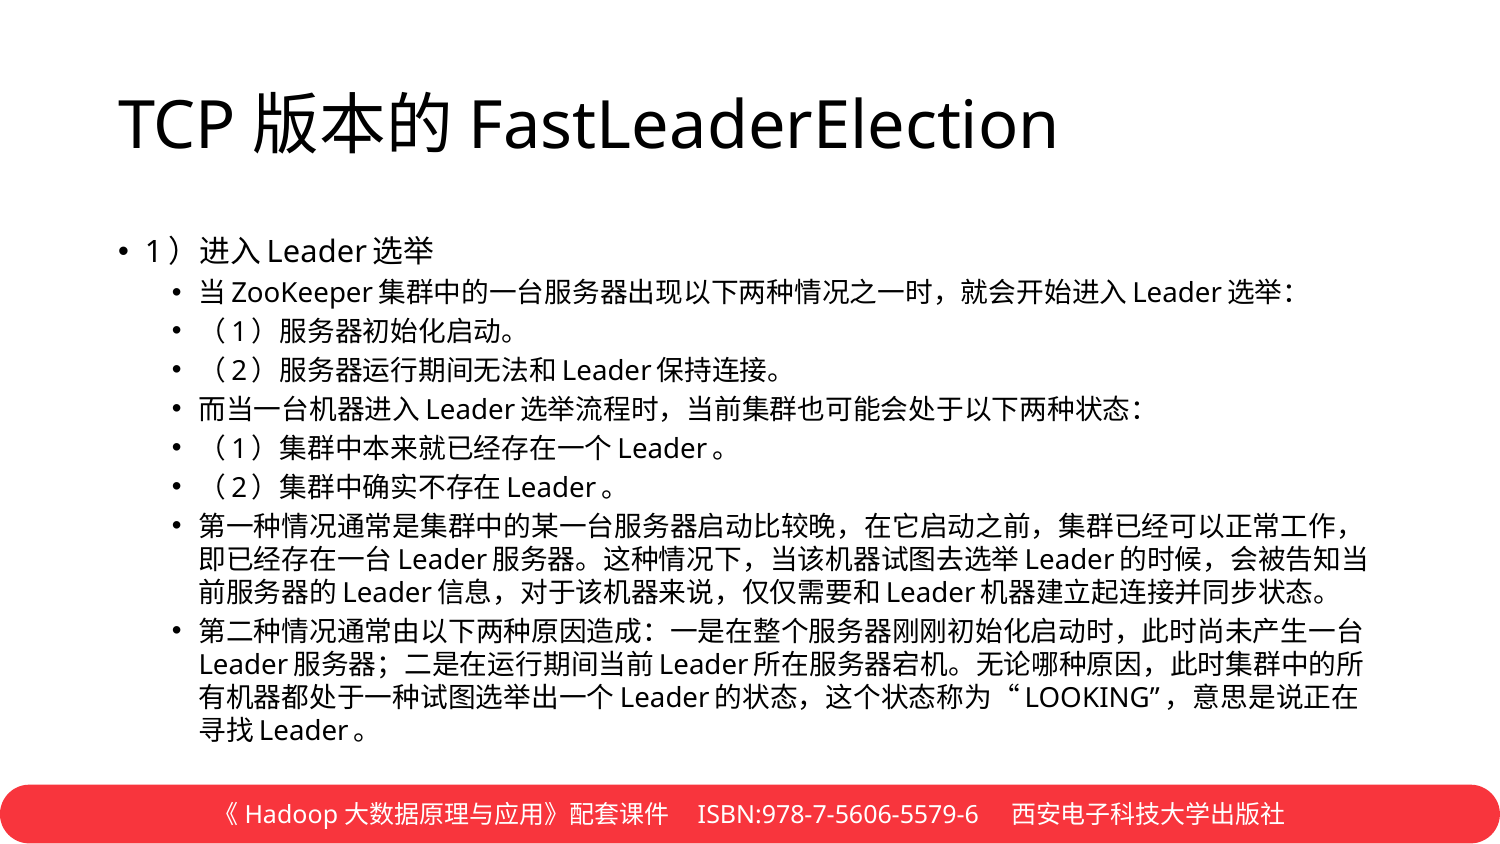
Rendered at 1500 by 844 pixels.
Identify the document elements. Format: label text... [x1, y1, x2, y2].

title TCP版本的FastLeaderElection [103, 44, 1397, 208]
list 1）进入Leader选举 当ZooKeeper集群中的一台服务器出现以下两种情况之一时，就会开始进入Leader选举： （1）服务器初始化启动。 （2）服务器运行期间无法和Leader保持连接。 而当一台机器进入Leader选举流程时，当前集群也可能会处于以下两种状态： （1）集群中本来就已经存在一个Leader。 （2）集群中确实不存在Leader。 第一种情况通常是集群中的某一台服务器启动比较晚，在它启动之前，集群已经可以正常工作，即已经存在一台Leader服务器。这种情况下，当该机器试图去选举Leader的时候，会被告知当前服务器的Leader信息，对于该机器来说，仅仅需要和Leader机器建立起连接并同步状态。 第二种情况通常由以下两种原因造成：一是在整个服务器刚刚初始化启动时，此时尚未产生一台Leader服务器；二是在运行期间当前Leader所在服务器宕机。无论哪种原因，此时集群中的所有机器都处于一种试图选举出一个Leader的状态，这个状态称为“LOOKING”，意思是说正在寻找Leader。 [103, 224, 1397, 760]
